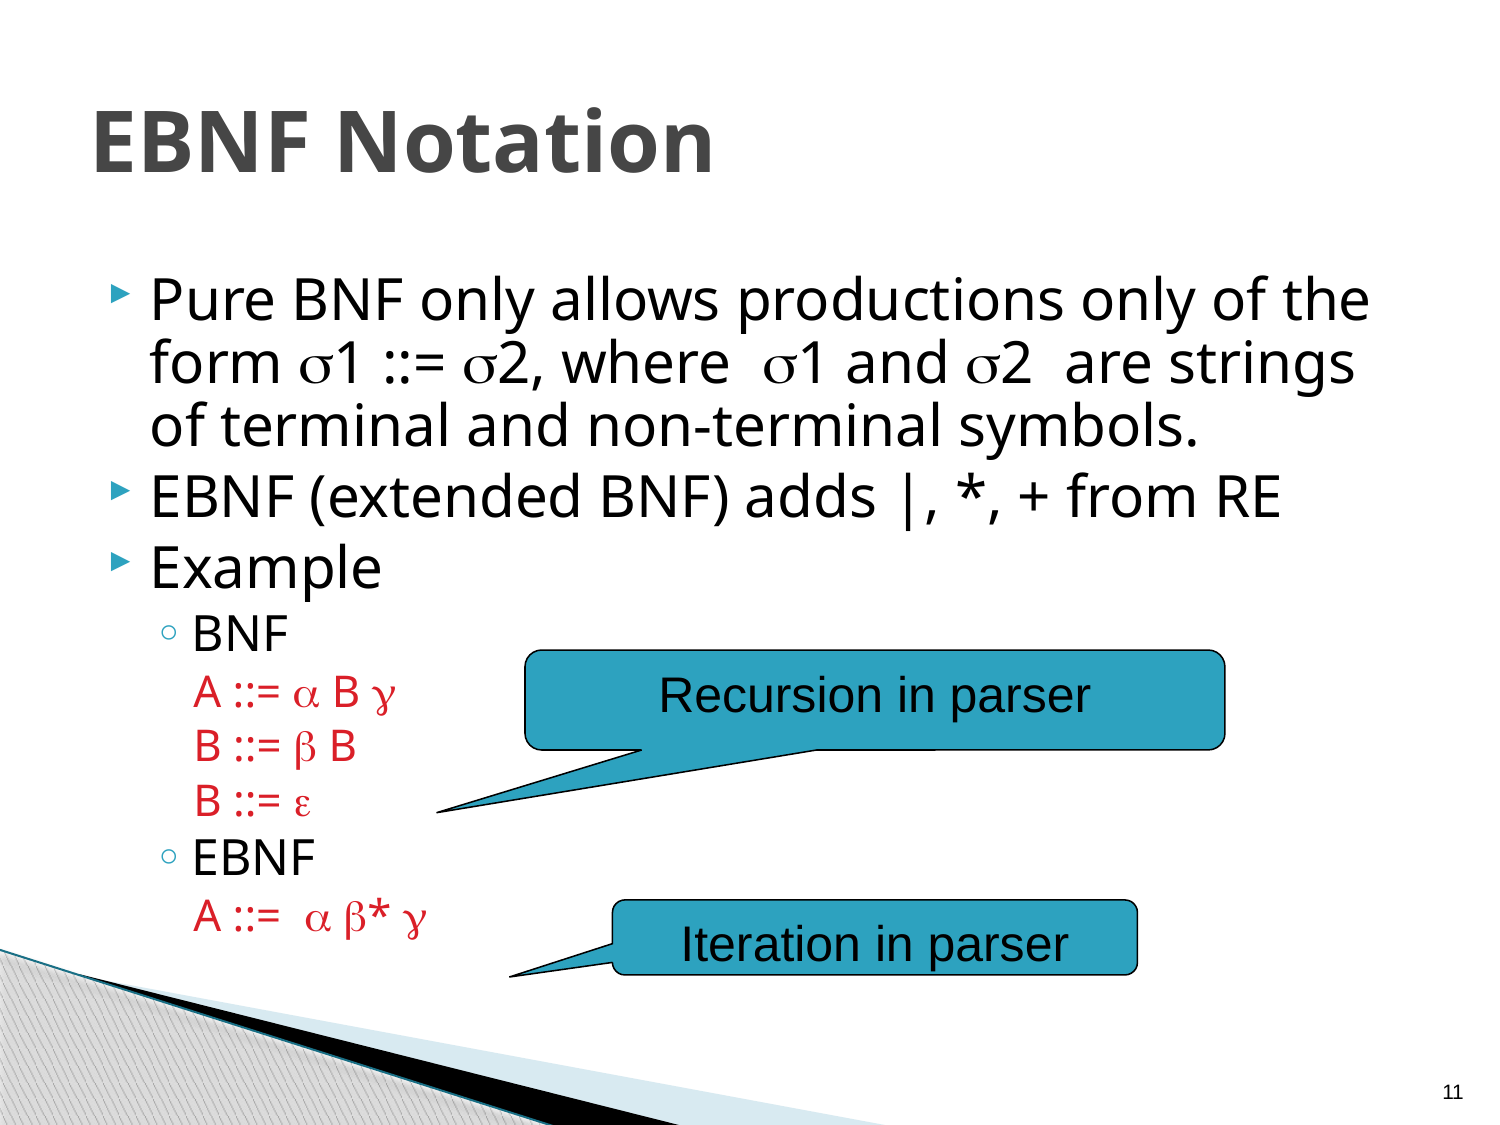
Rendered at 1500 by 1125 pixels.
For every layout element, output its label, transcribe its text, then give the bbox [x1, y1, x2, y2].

text_box Iteration in parser [509, 899, 1138, 978]
list Pure BNF only allows productions only of the form 1 ::= 2, where 1 and 2 are strings of terminal and non-terminal symbols. EBNF (extended BNF) adds |, *, + from RE Example BNF A ::=  B  B ::=  B B ::=  EBNF A ::=  *  [75, 262, 1425, 1075]
slide_number 11 [1325, 1051, 1479, 1112]
title EBNF Notation [75, 45, 1425, 233]
text_box Recursion in parser [436, 650, 1225, 813]
